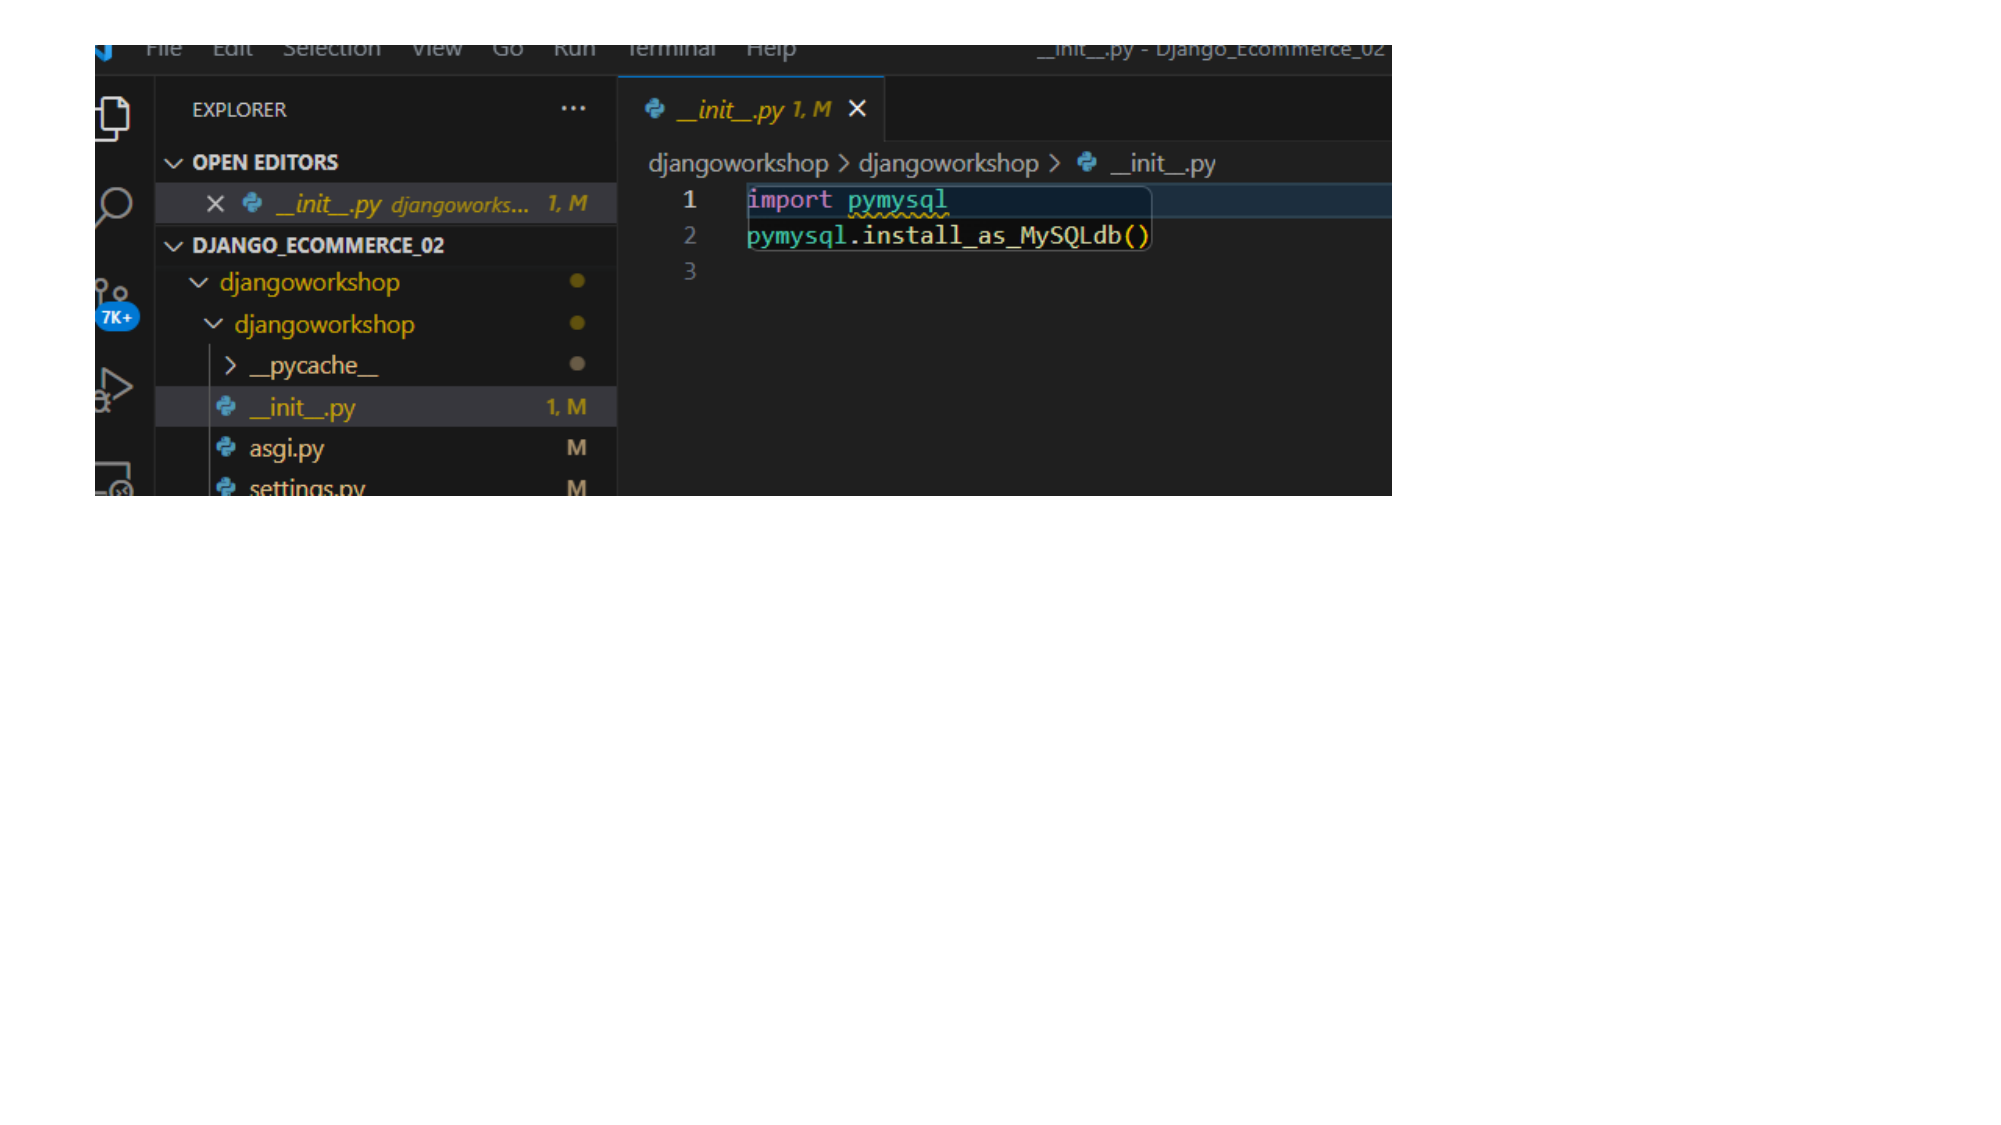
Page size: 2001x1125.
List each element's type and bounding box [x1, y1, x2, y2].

picture [94, 45, 1393, 496]
